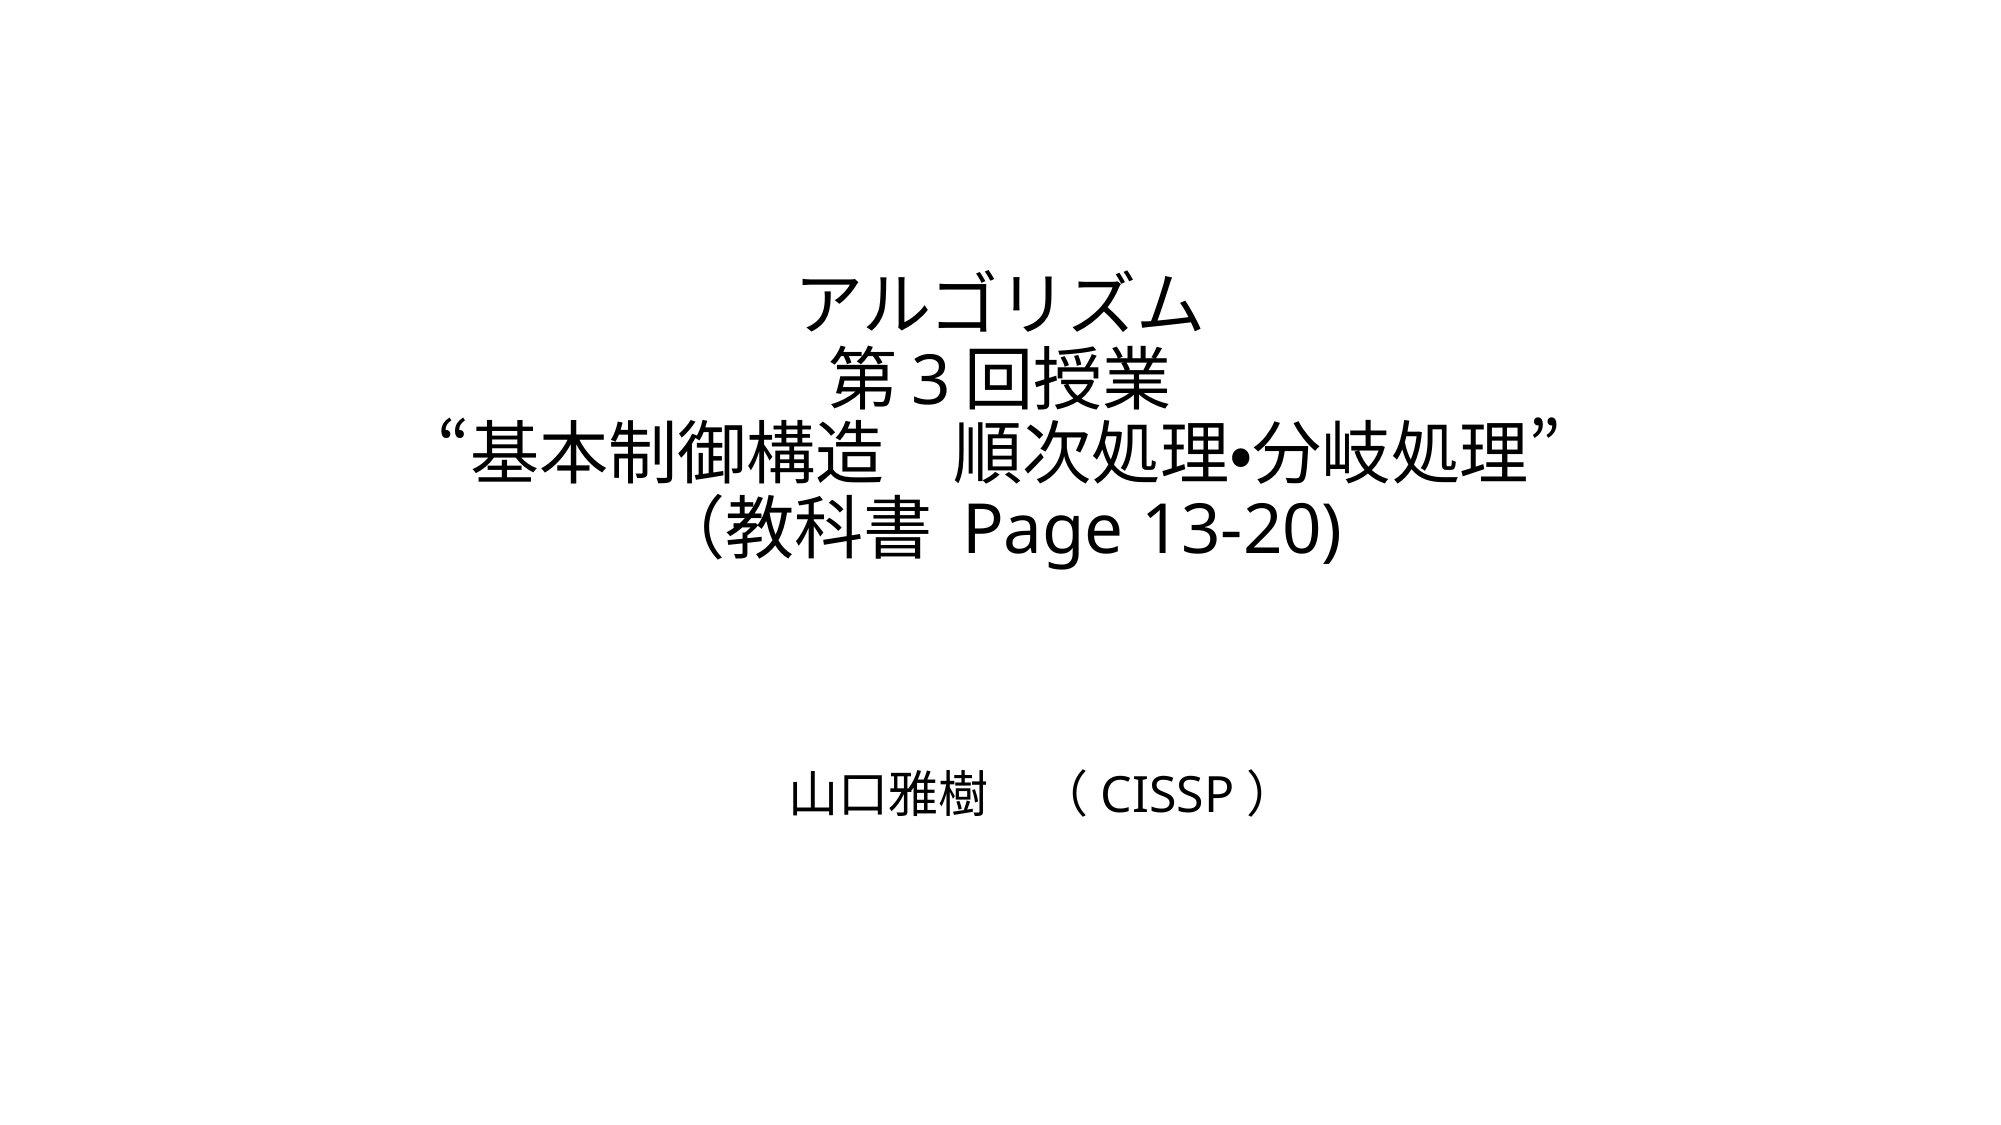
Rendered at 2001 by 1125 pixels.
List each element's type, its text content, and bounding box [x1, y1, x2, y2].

title アルゴリズム 第3回授業 “基本制御構造 順次処理・分岐処理” （教科書 Page 13-20) [249, 184, 1750, 576]
subtitle 山口雅樹 （CISSP） [352, 761, 1733, 884]
